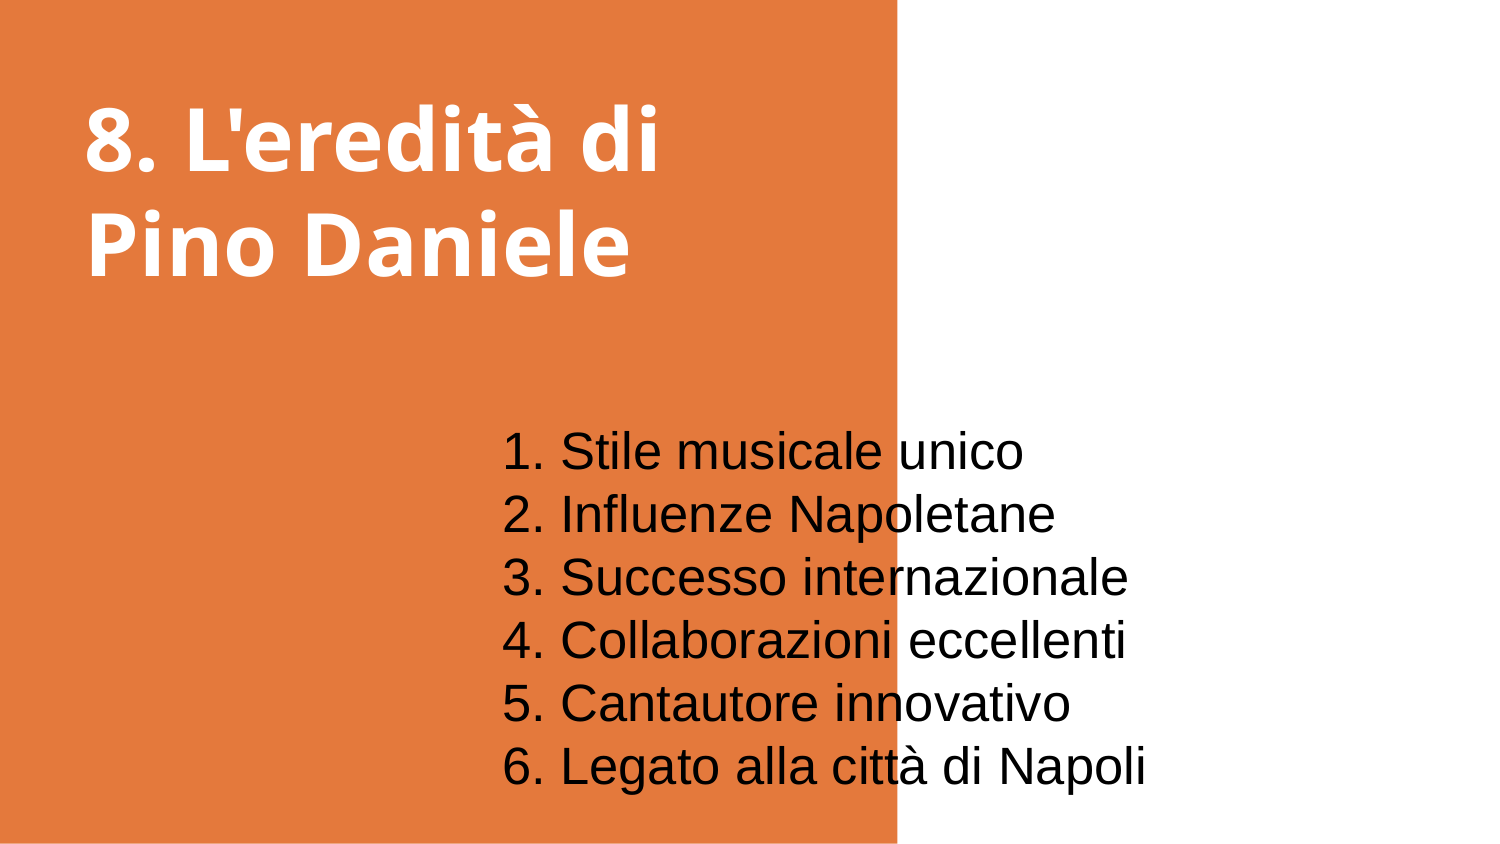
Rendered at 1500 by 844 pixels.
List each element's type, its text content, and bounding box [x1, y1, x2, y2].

title 8. L'eredità di Pino Daniele [84, 84, 821, 300]
text_box 1. Stile musicale unico 2. Influenze Napoletane 3. Successo internazionale 4. Collaborazioni eccellenti 5. Cantautore innovativo 6. Legato alla città di Napoli [487, 374, 1163, 803]
